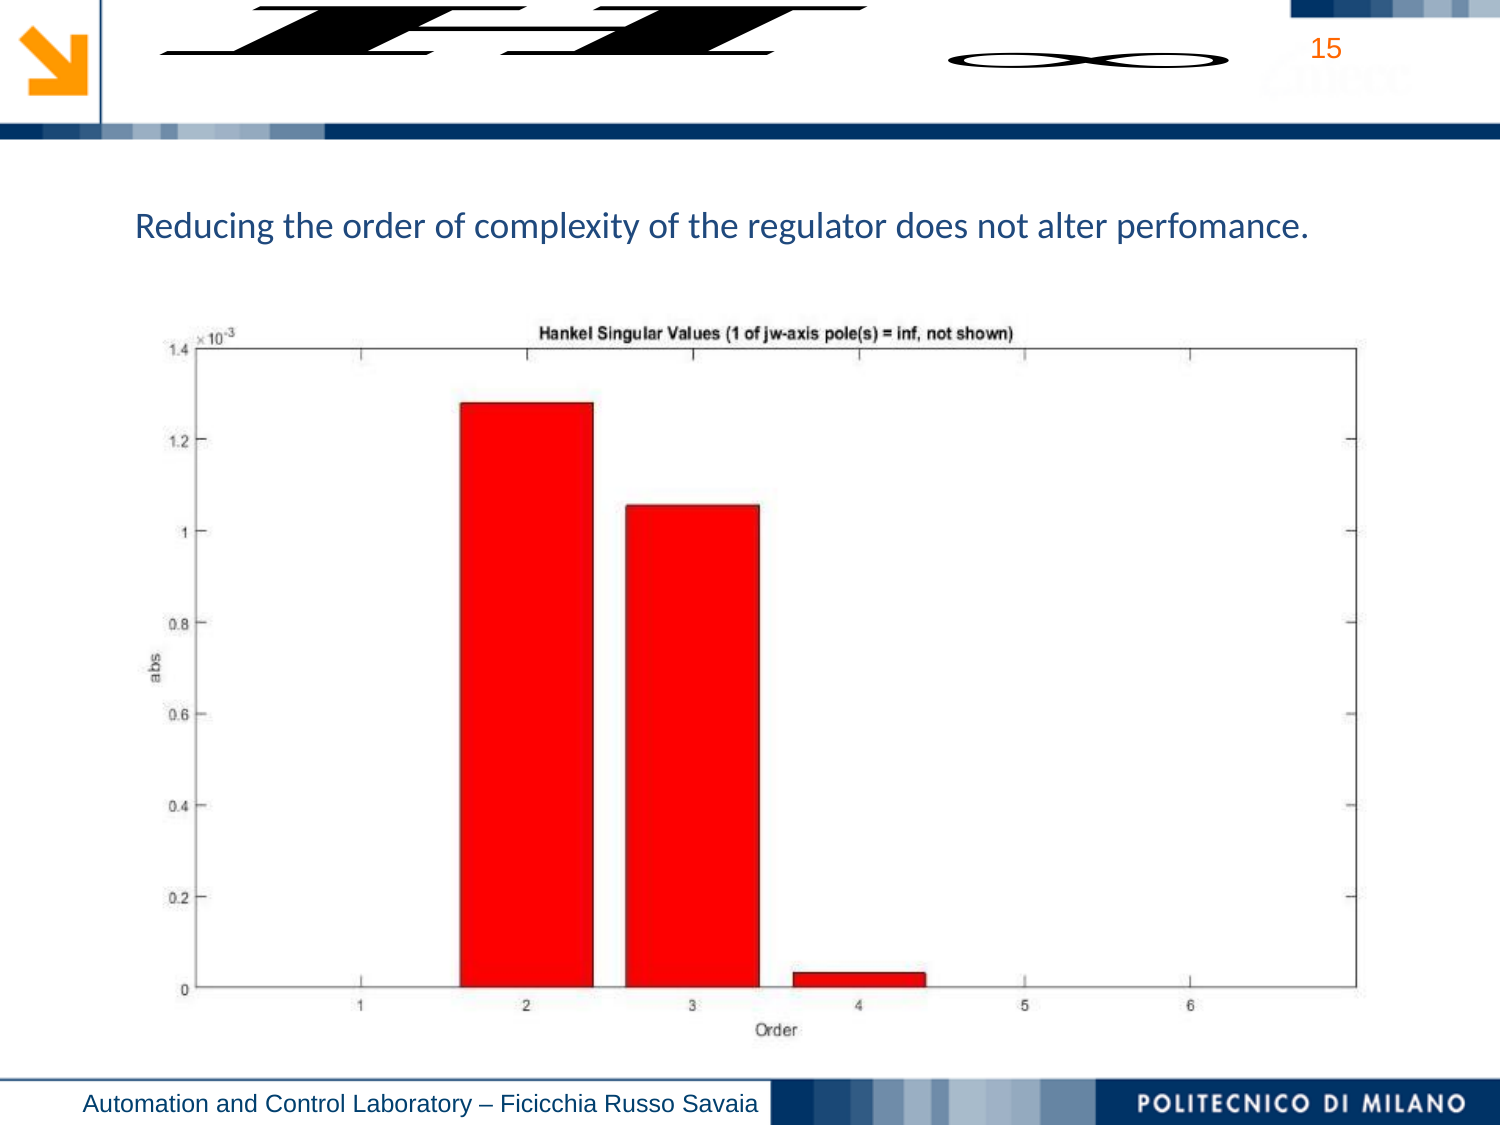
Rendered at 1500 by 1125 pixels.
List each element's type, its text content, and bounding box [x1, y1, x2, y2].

text_box Reducing the order of complexity of the regulator does not alter perfomance. [120, 193, 1455, 254]
picture [0, 0, 1500, 1125]
